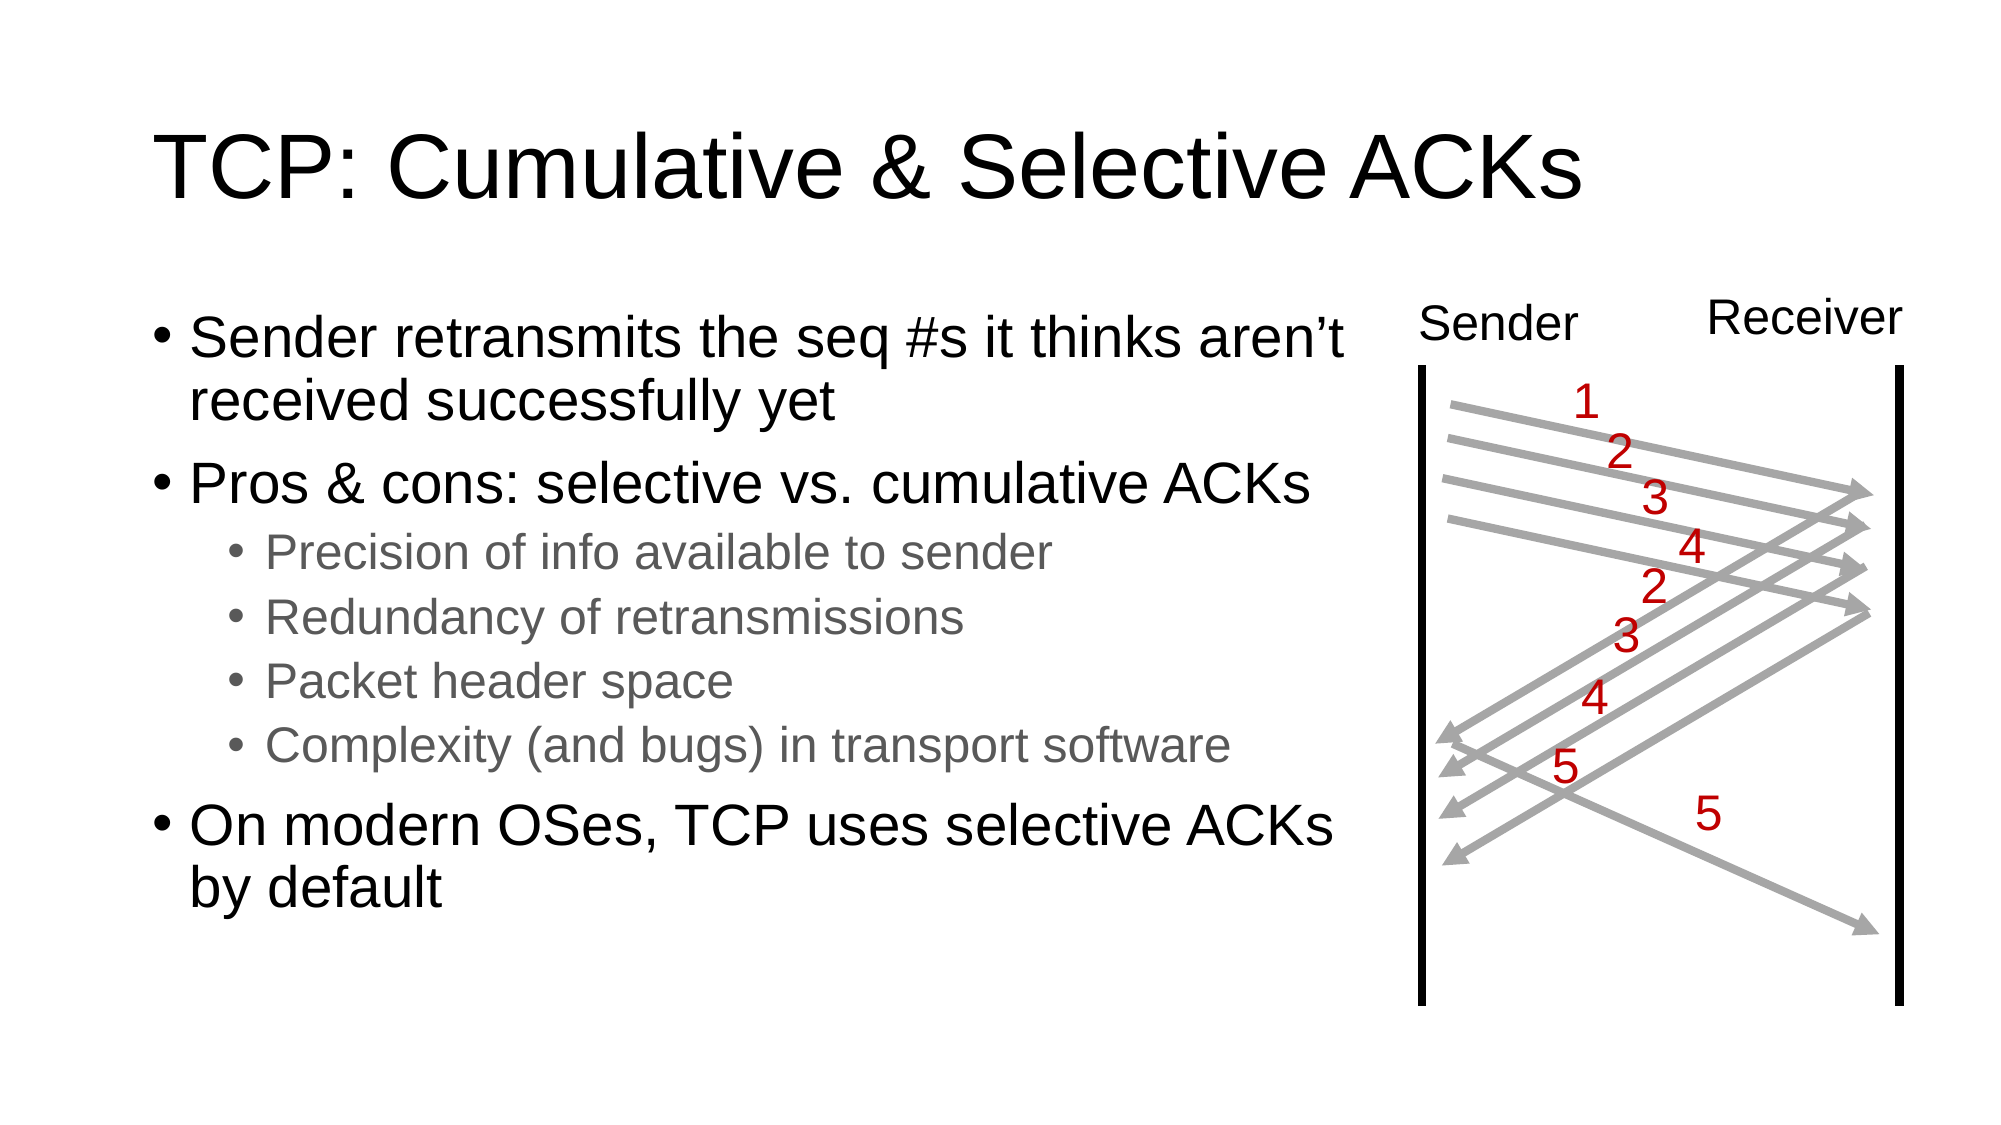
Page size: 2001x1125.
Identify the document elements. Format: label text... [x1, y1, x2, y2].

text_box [1438, 566, 1866, 819]
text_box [1447, 437, 1872, 518]
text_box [1435, 491, 1863, 744]
text_box 1 [1557, 361, 1669, 404]
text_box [1450, 404, 1874, 496]
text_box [1452, 743, 1880, 935]
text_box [1863, 518, 1872, 610]
list Sender retransmits the seq #s it thinks aren’t received successfully yet Pros & cons: selective vs. cumulative ACKs Precision of info available to sender Redundancy of retransmissions Packet header space Complexity (and bugs) in transport software On modern OSes, TCP uses selective ACKs by default [137, 299, 1384, 1100]
text_box Sender [1403, 283, 1630, 358]
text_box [1441, 612, 1870, 866]
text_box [1442, 478, 1866, 518]
title TCP: Cumulative & Selective ACKs [137, 59, 1863, 278]
text_box Receiver [1691, 277, 1943, 352]
